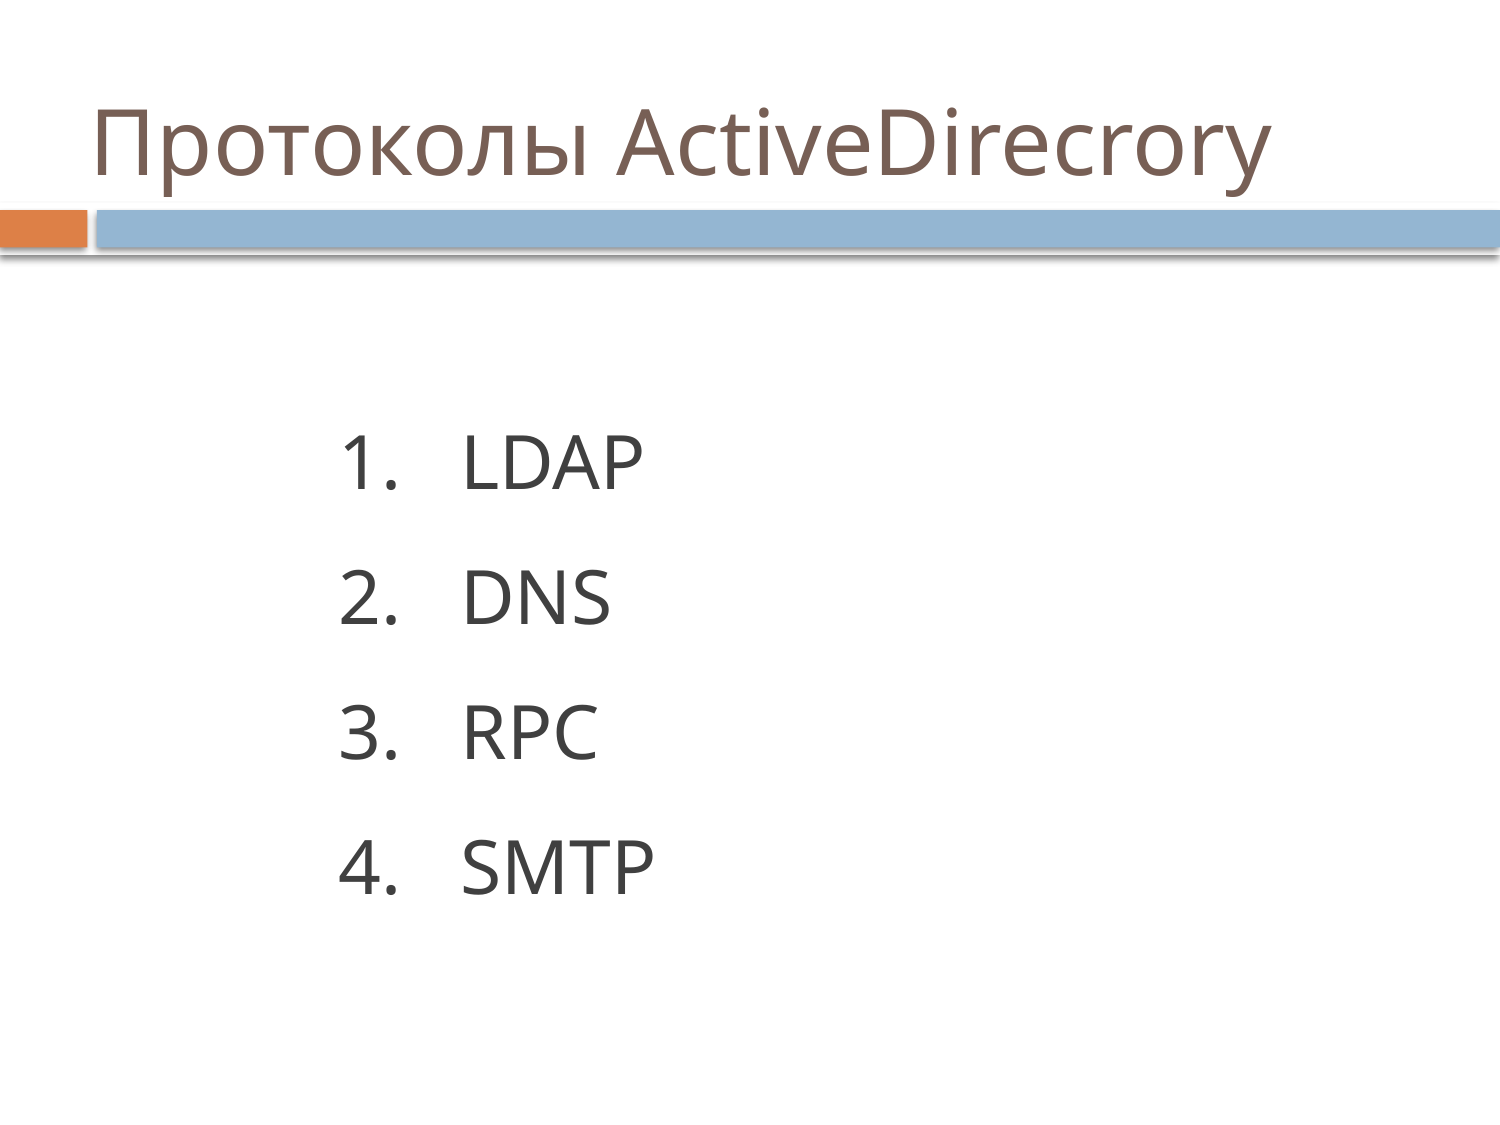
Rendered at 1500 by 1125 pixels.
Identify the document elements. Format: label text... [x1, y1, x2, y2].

text_box LDAP DNS RPC SMTP [323, 362, 672, 918]
title Протоколы ActiveDirecrory [75, 45, 1459, 233]
